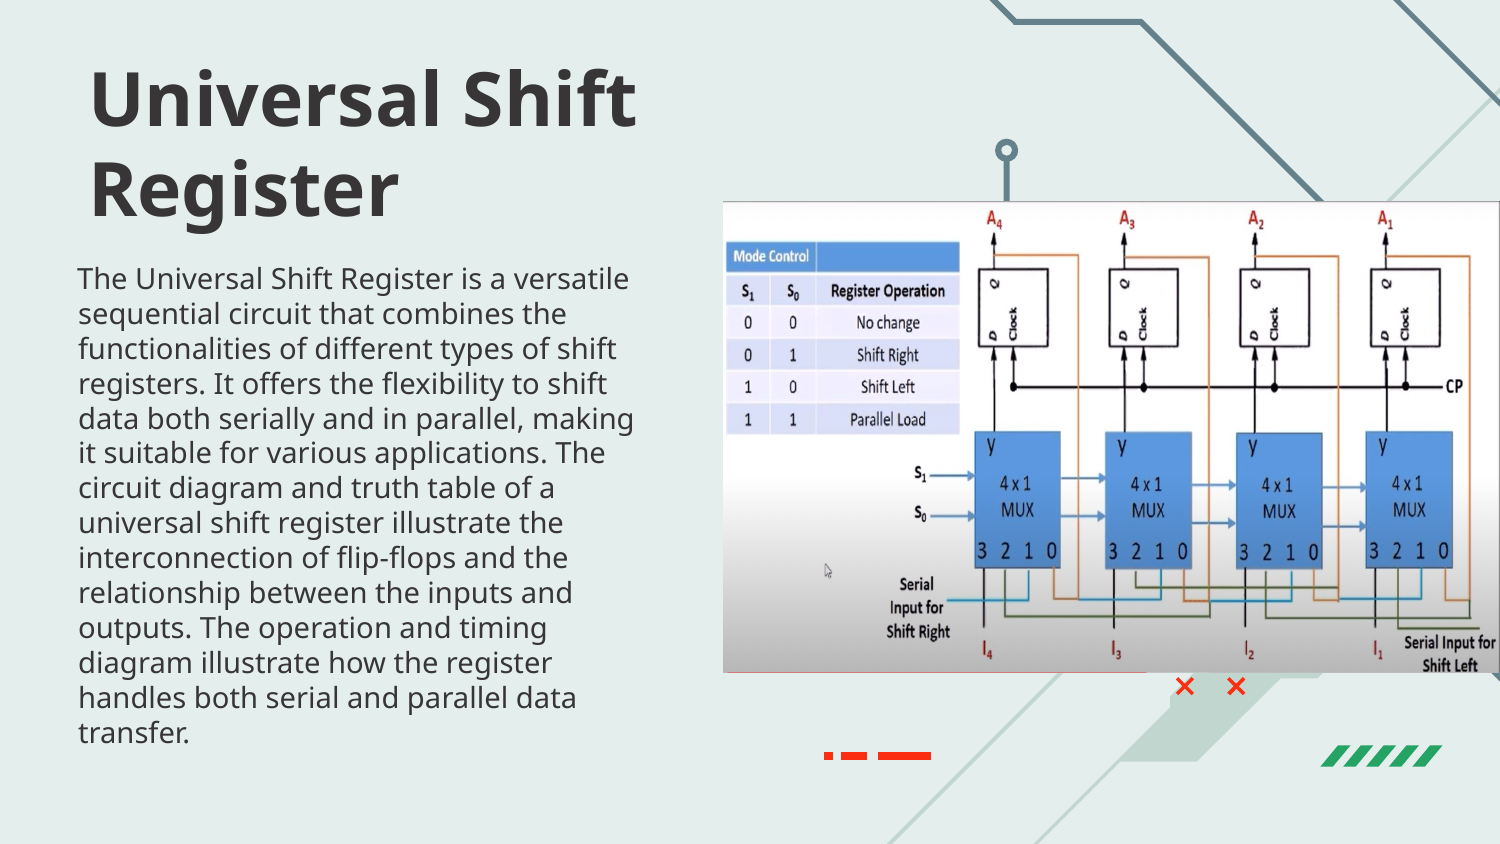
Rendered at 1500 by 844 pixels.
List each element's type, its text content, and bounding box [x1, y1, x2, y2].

subtitle The Universal Shift Register is a versatile sequential circuit that combines the functionalities of different types of shift registers. It offers the flexibility to shift data both serially and in parallel, making it suitable for various applications. The circuit diagram and truth table of a universal shift register illustrate the interconnection of flip-flops and the relationship between the inputs and outputs. The operation and timing diagram illustrate how the register handles both serial and parallel data transfer. [0, 293, 662, 716]
picture [723, 200, 1500, 673]
title Universal Shift Register [73, 147, 850, 226]
